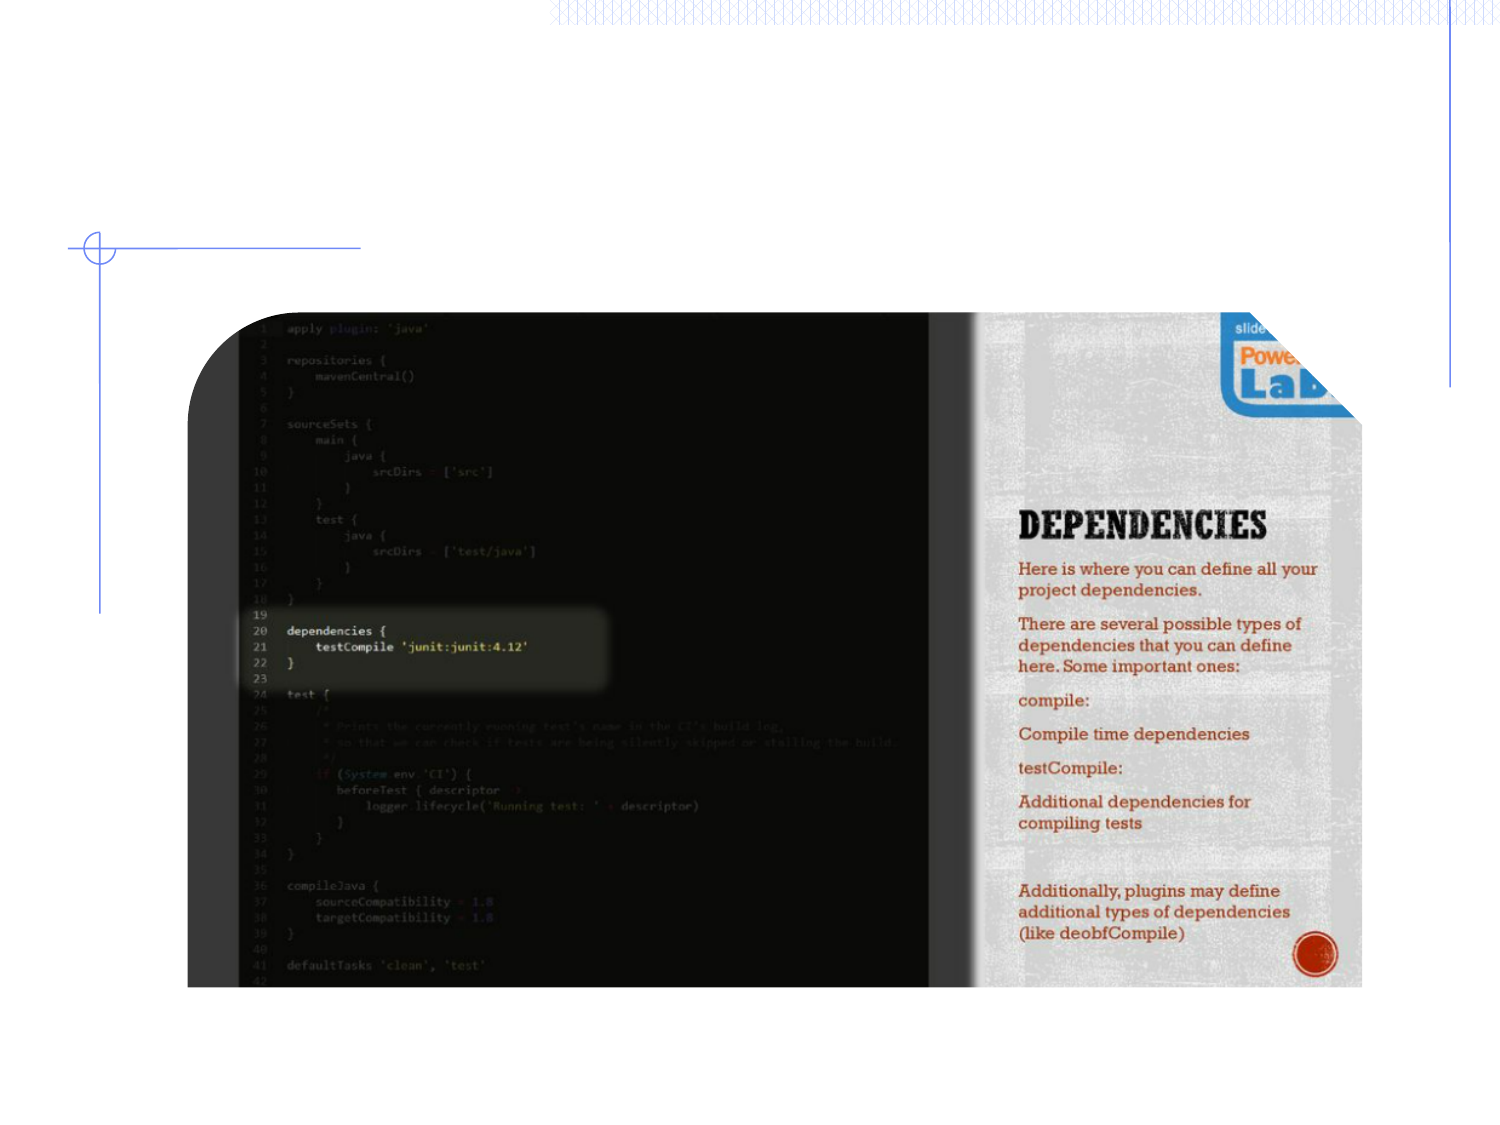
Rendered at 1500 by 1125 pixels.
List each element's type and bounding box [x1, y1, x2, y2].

list [187, 312, 1363, 988]
